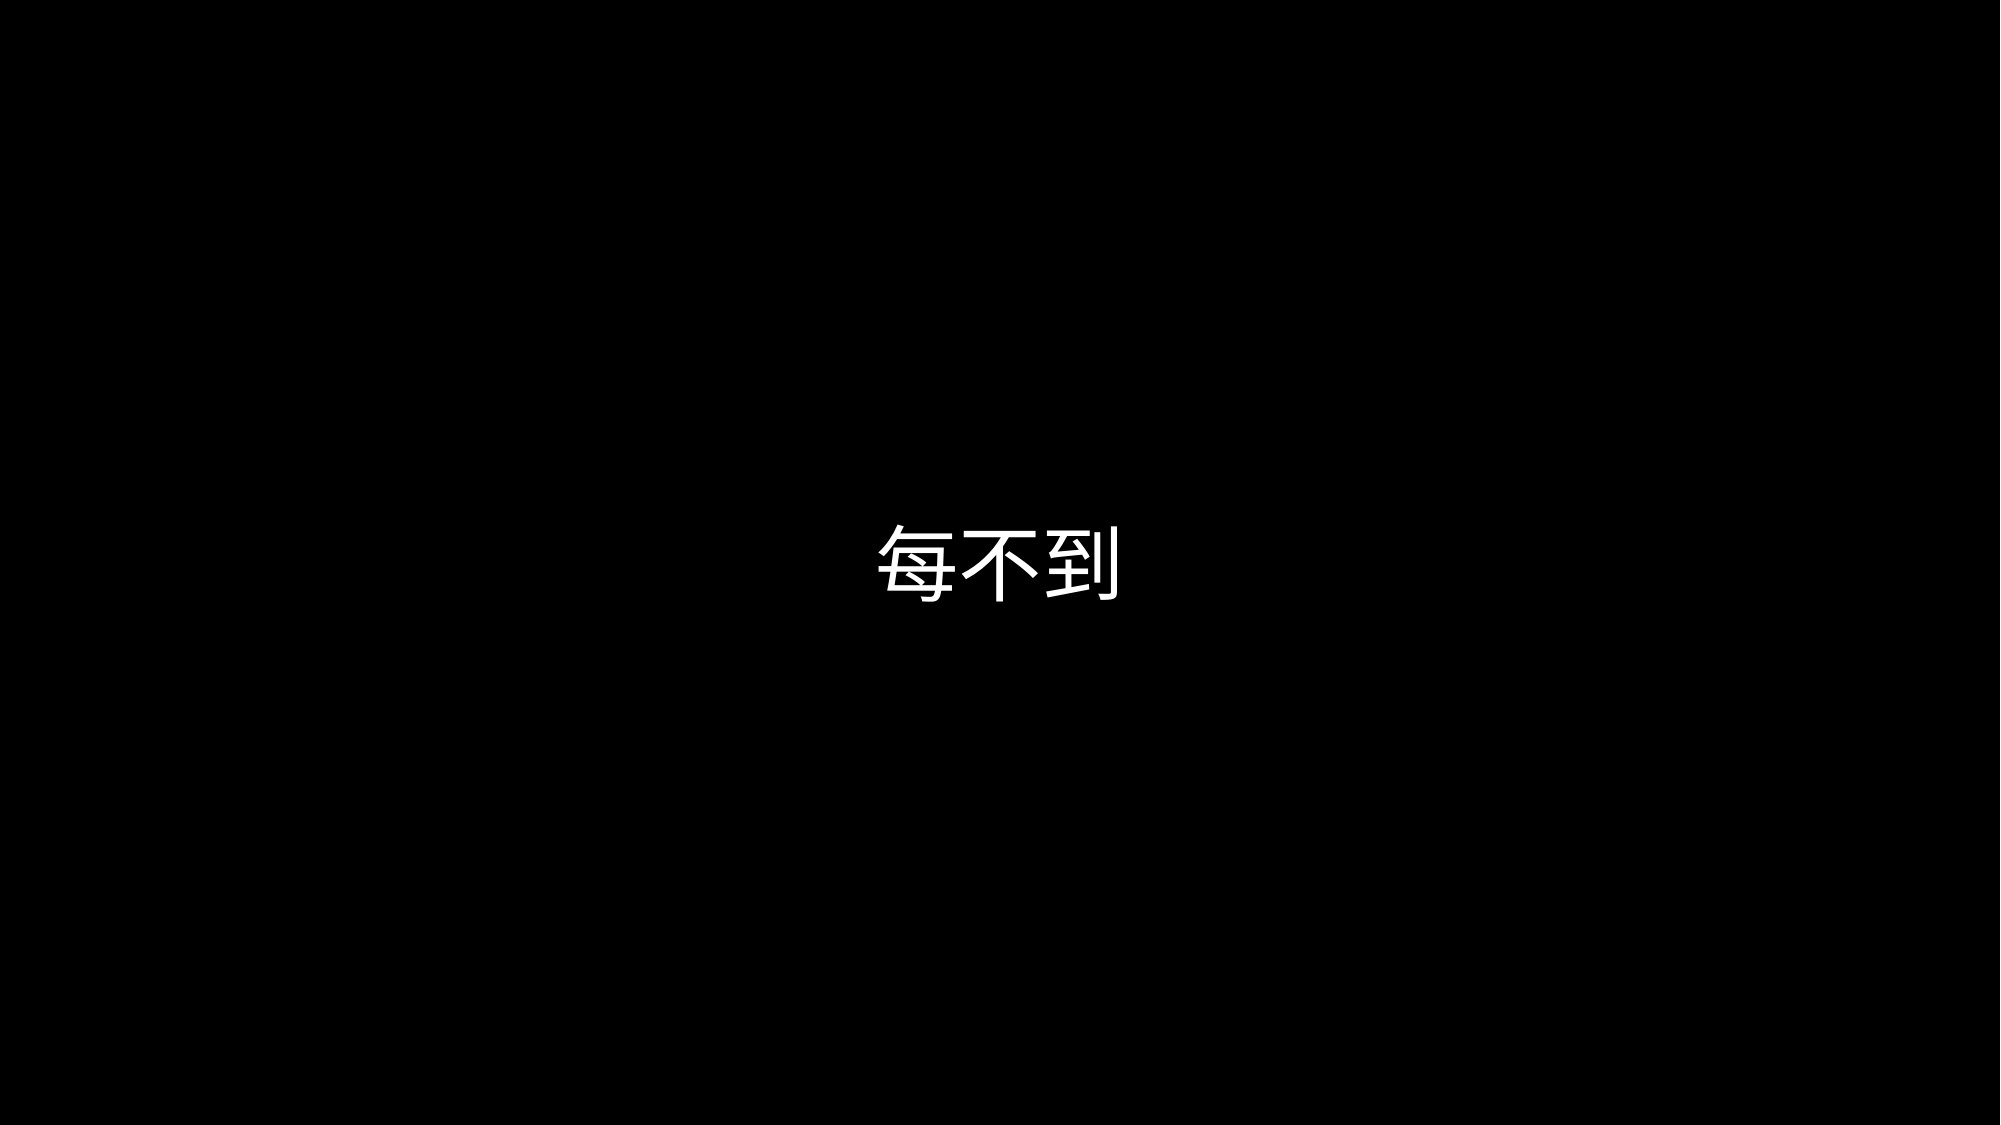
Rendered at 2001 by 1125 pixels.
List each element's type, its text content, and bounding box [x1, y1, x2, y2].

text_box 每不到 [860, 504, 1140, 620]
